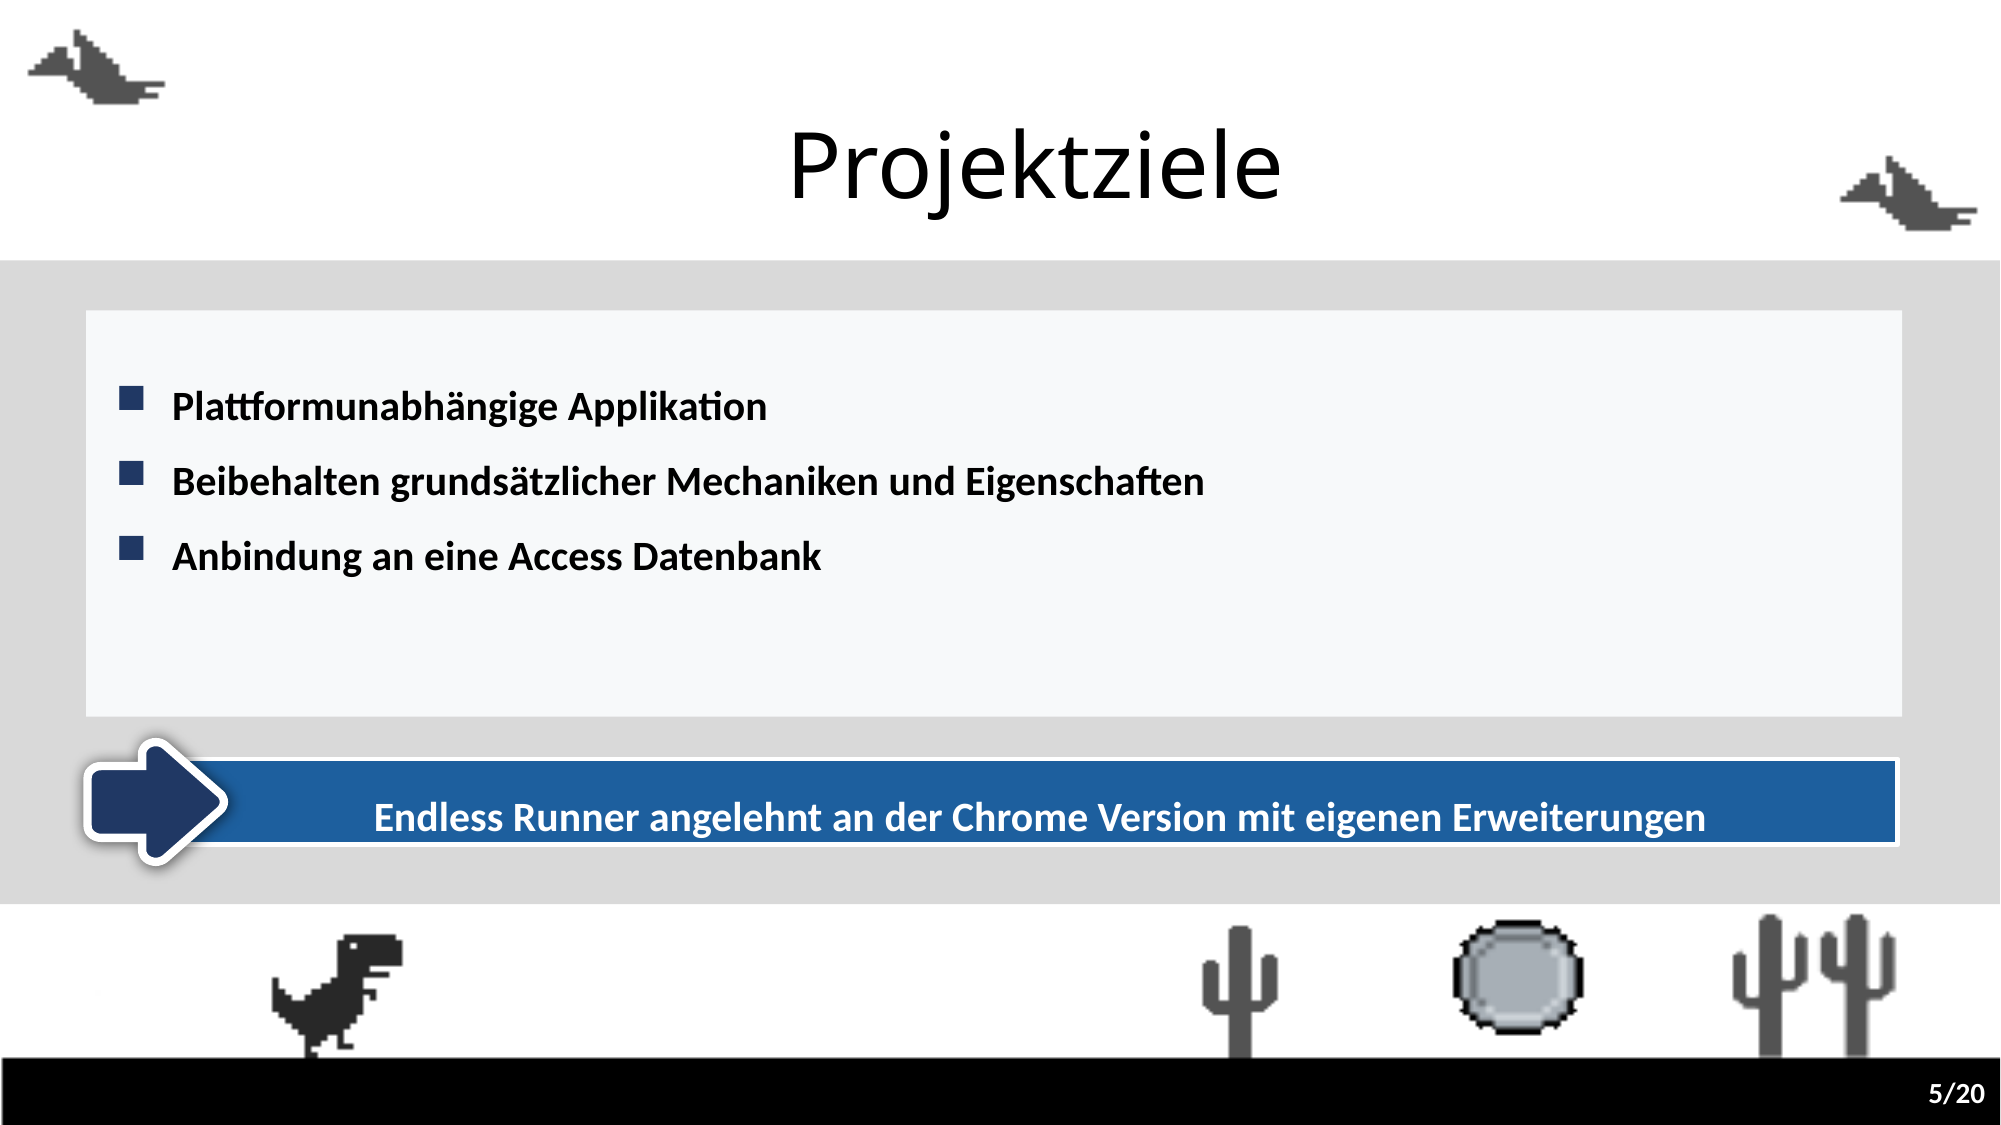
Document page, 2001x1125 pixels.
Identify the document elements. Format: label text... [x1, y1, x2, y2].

slide_number 5/20 [1550, 1058, 2000, 1125]
text_box Plattformunabhängige Applikation Beibehalten grundsätzlicher Mechaniken und Eigenschaften Anbindung an eine Access Datenbank [85, 309, 1903, 718]
text_box [0, 259, 2000, 905]
title Projektziele [208, 59, 1863, 259]
text_box [87, 741, 225, 863]
text_box Endless Runner angelehnt an der Chrome Version mit eigenen Erweiterungen [200, 759, 1898, 845]
picture [0, 0, 2001, 1125]
